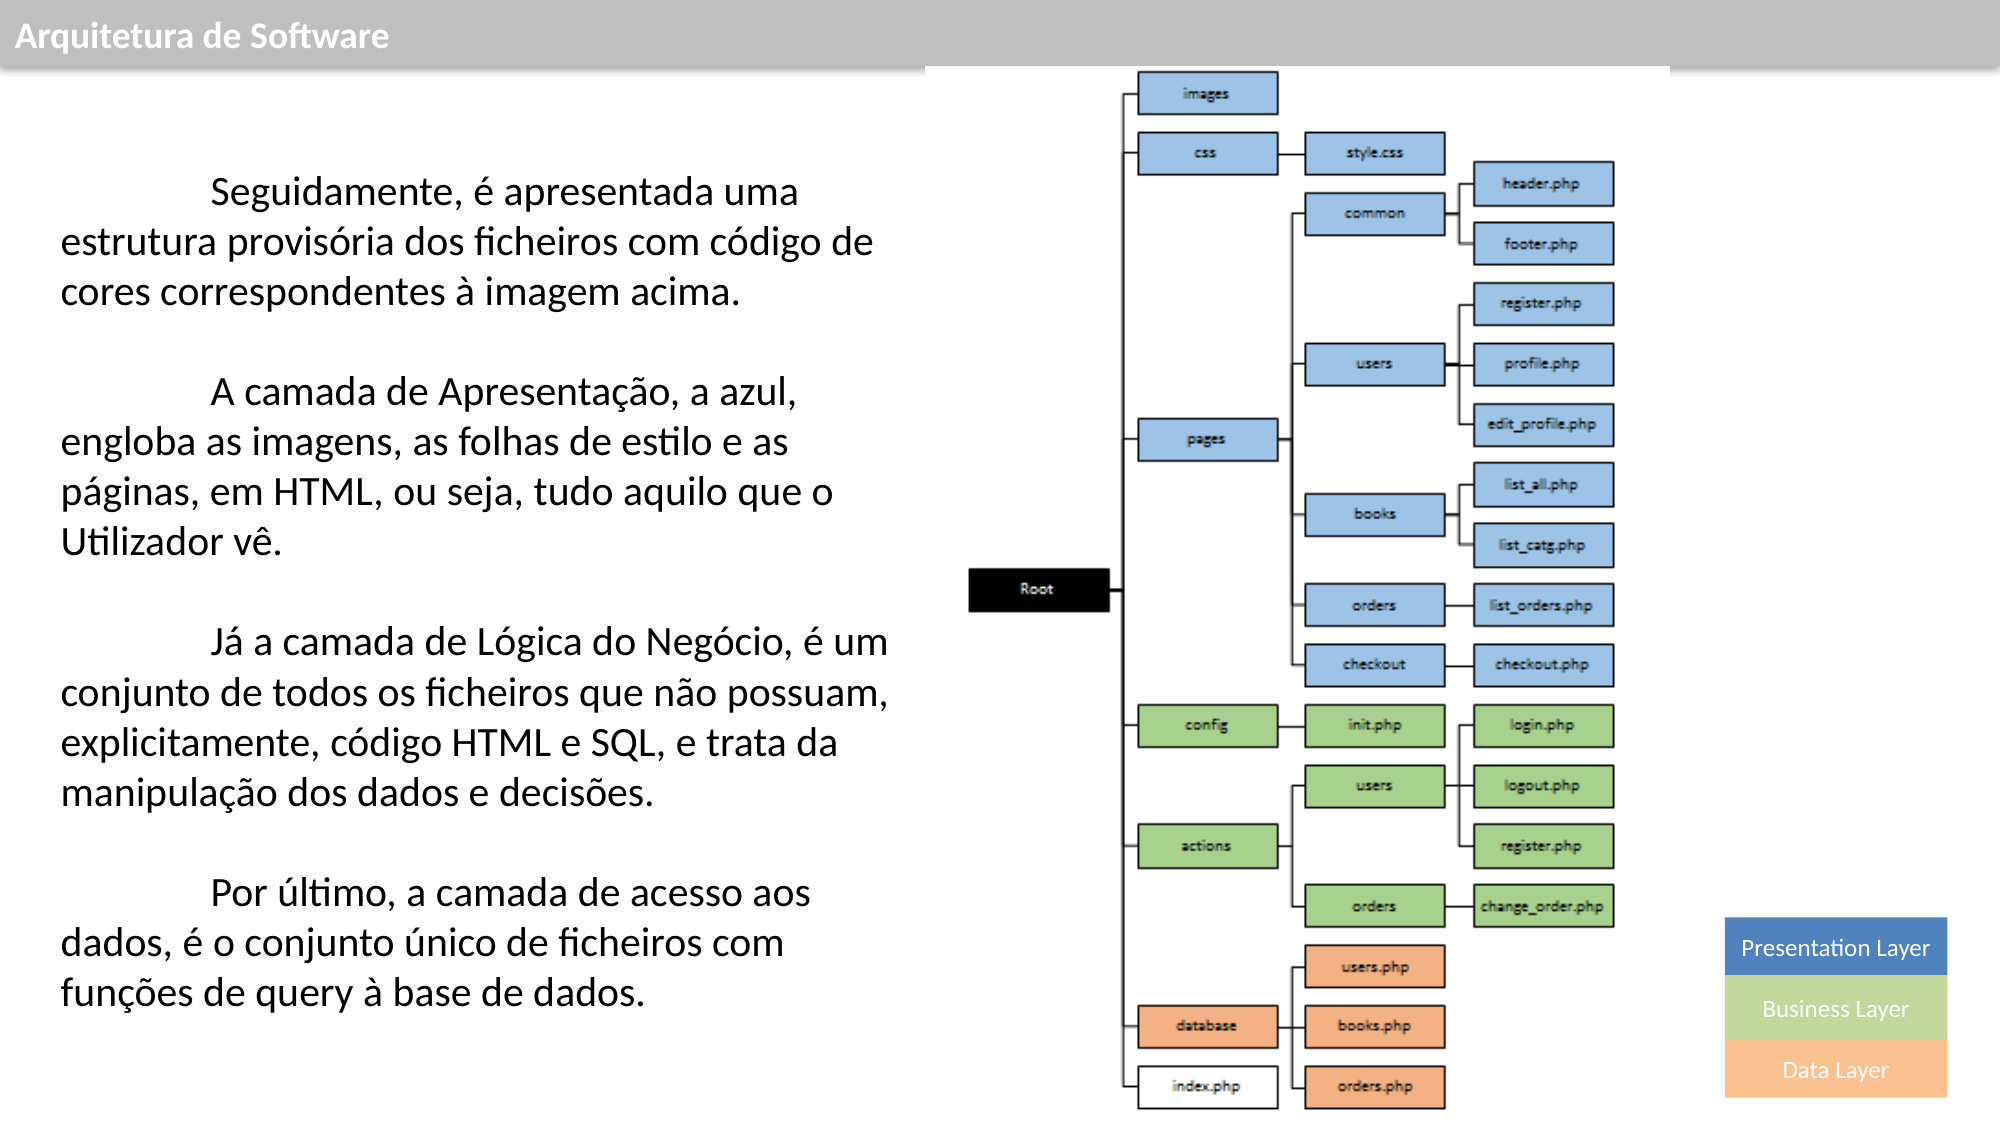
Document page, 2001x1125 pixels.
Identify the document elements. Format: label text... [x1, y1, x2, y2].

text_box Business Layer [1723, 973, 1950, 1038]
picture [925, 66, 1671, 1120]
text_box Data Layer [1723, 1038, 1950, 1100]
text_box Seguidamente, é apresentada uma estrutura provisória dos ficheiros com código de cores correspondentes à imagem acima. A camada de Apresentação, a azul, engloba as imagens, as folhas de estilo e as páginas, em HTML, ou seja, tudo aquilo que o Utilizador vê. Já a camada de Lógica do Negócio, é um conjunto de todos os ficheiros que não possuam, explicitamente, código HTML e SQL, e trata da manipulação dos dados e decisões. Por último, a camada de acesso aos dados, é o conjunto único de ficheiros com funções de query à base de dados. [45, 156, 920, 1112]
text_box Arquitetura de Software [0, 0, 2000, 67]
text_box Presentation Layer [1723, 915, 1950, 973]
